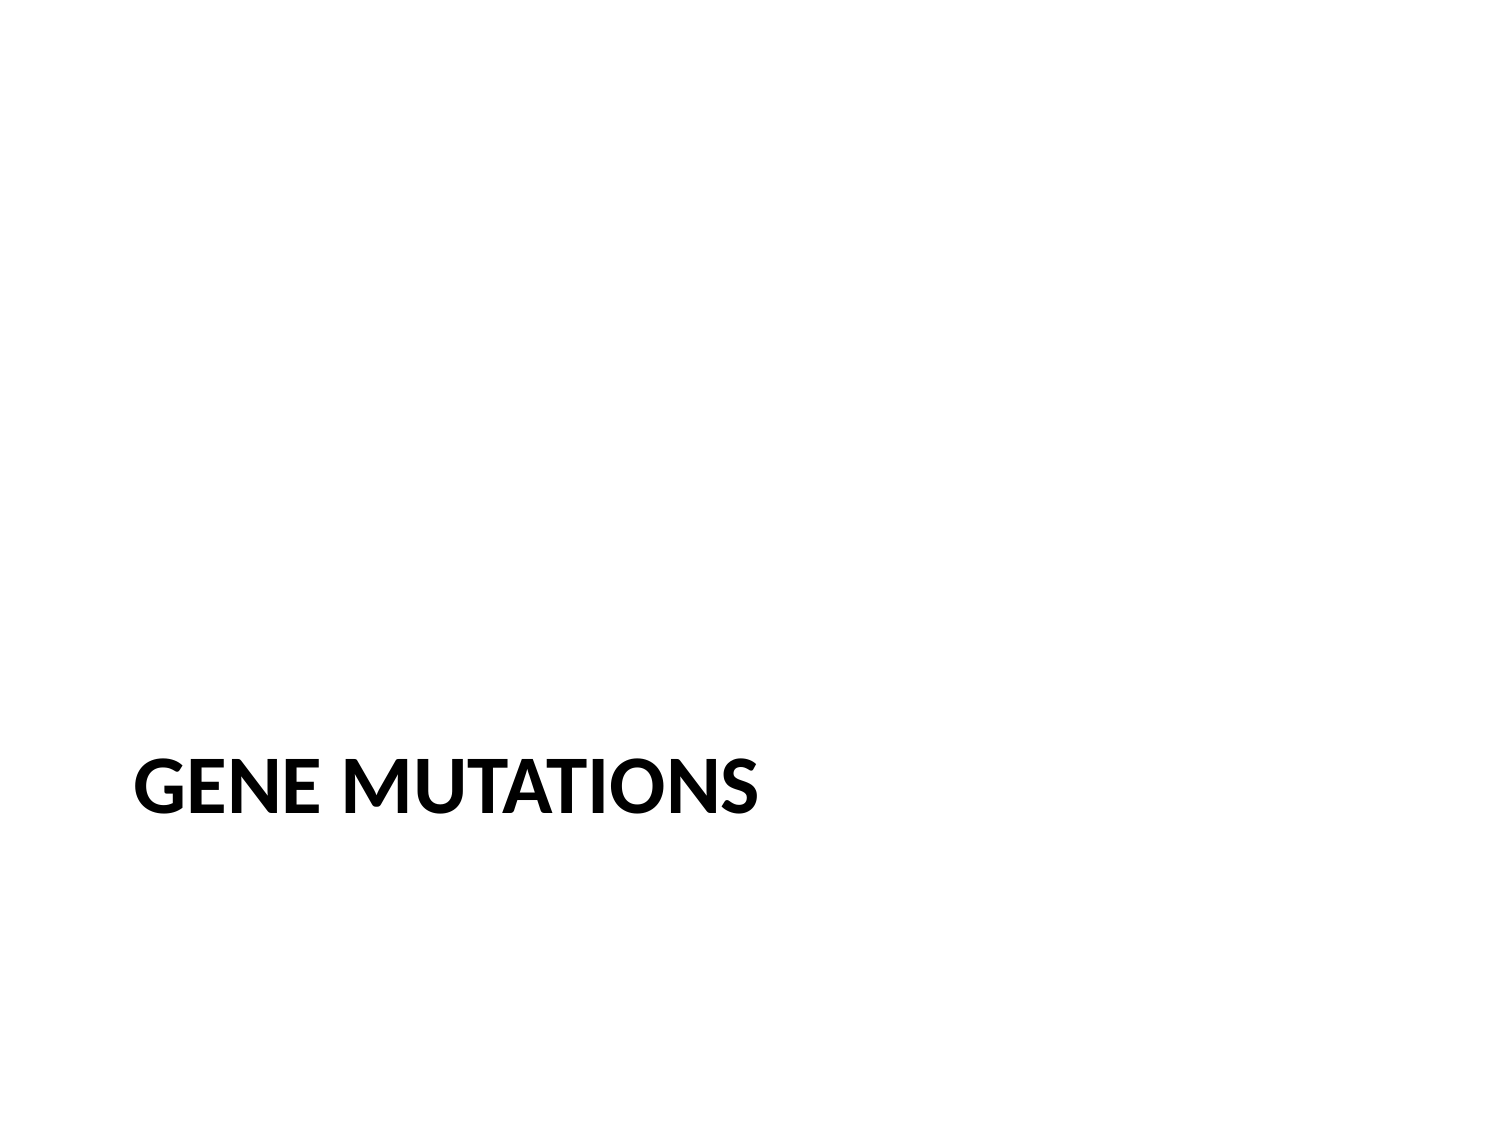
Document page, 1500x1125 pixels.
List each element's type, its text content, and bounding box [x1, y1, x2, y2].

title Gene Mutations [118, 722, 1394, 947]
